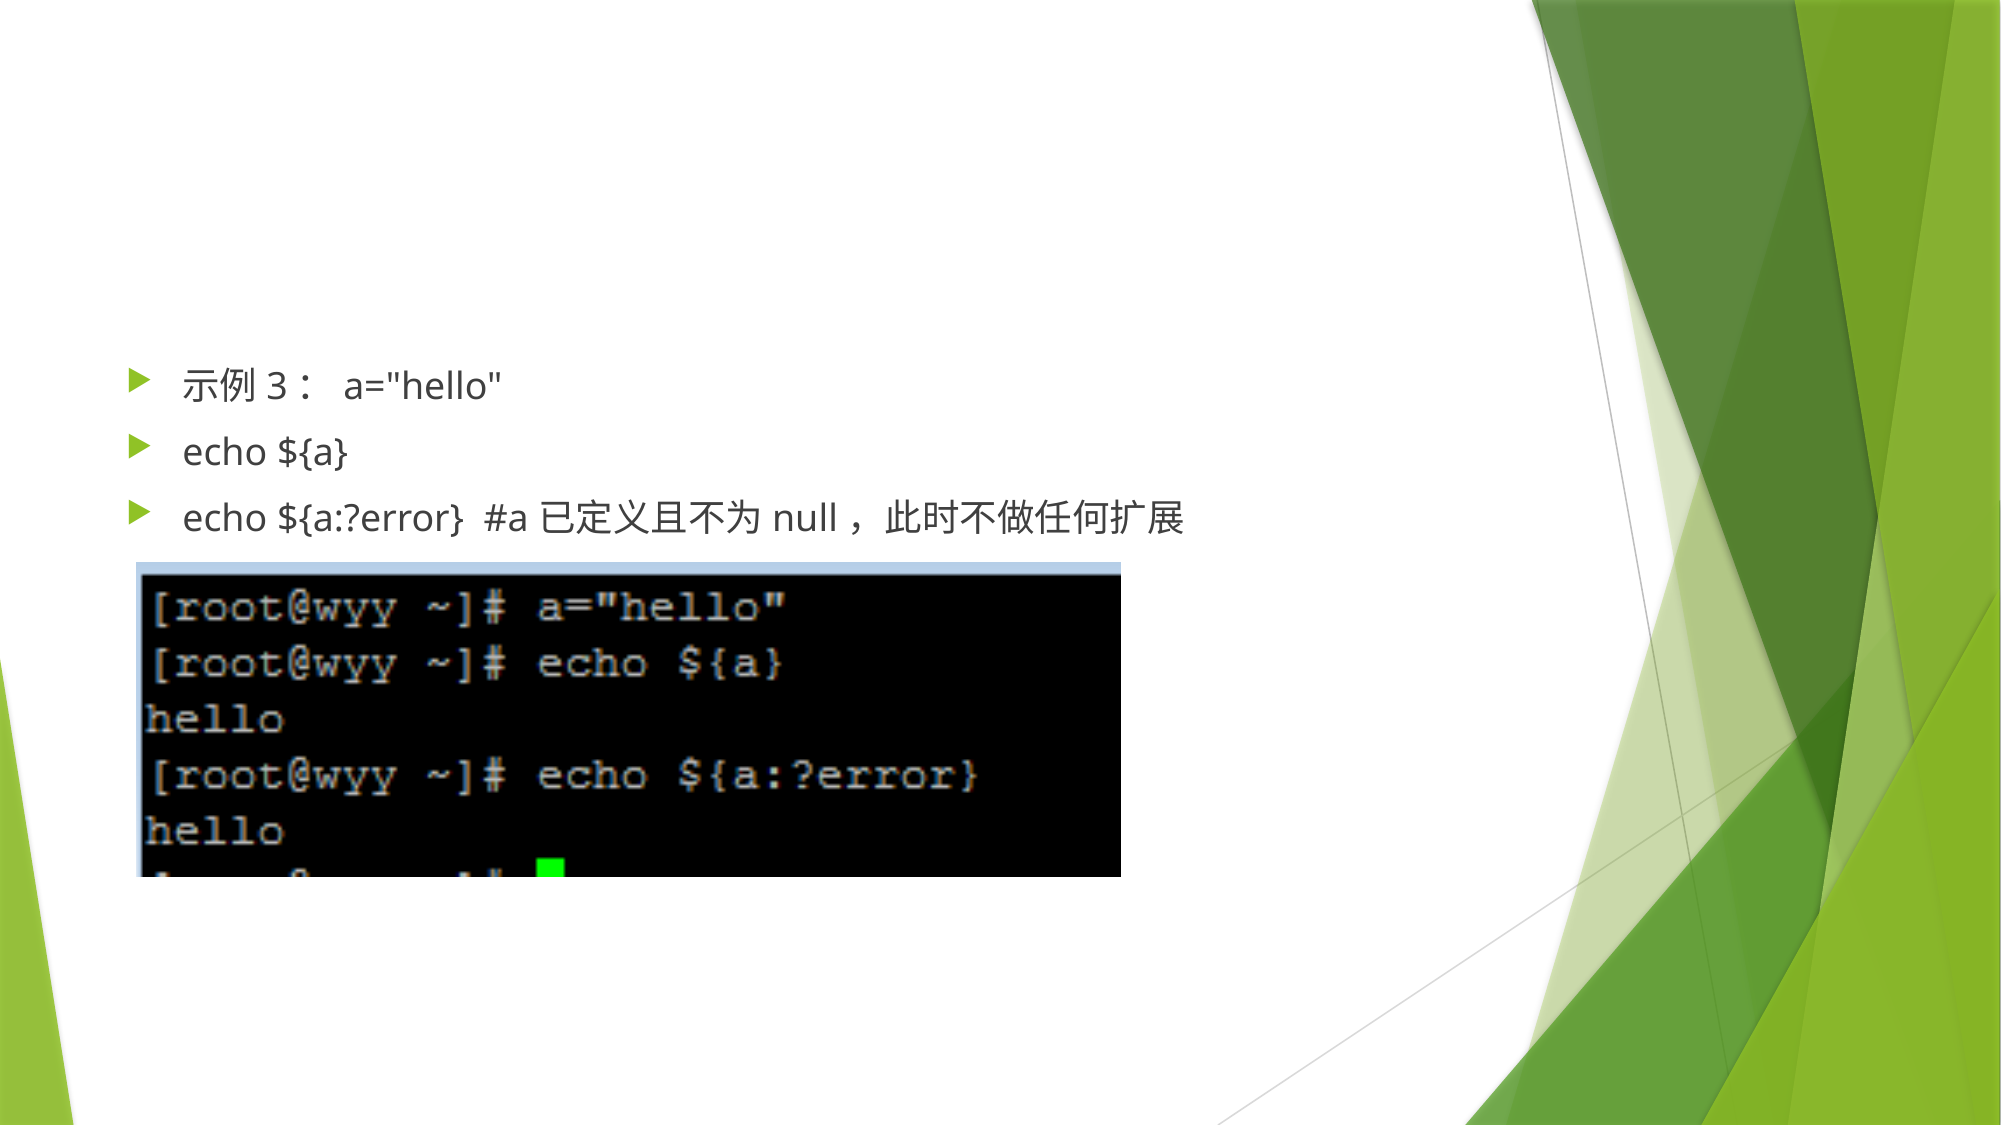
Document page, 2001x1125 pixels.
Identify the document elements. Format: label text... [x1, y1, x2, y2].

list 示例3：a="hello" echo ${a} echo ${a:?error} #a已定义且不为null，此时不做任何扩展 [111, 354, 1522, 992]
picture [135, 561, 1121, 878]
